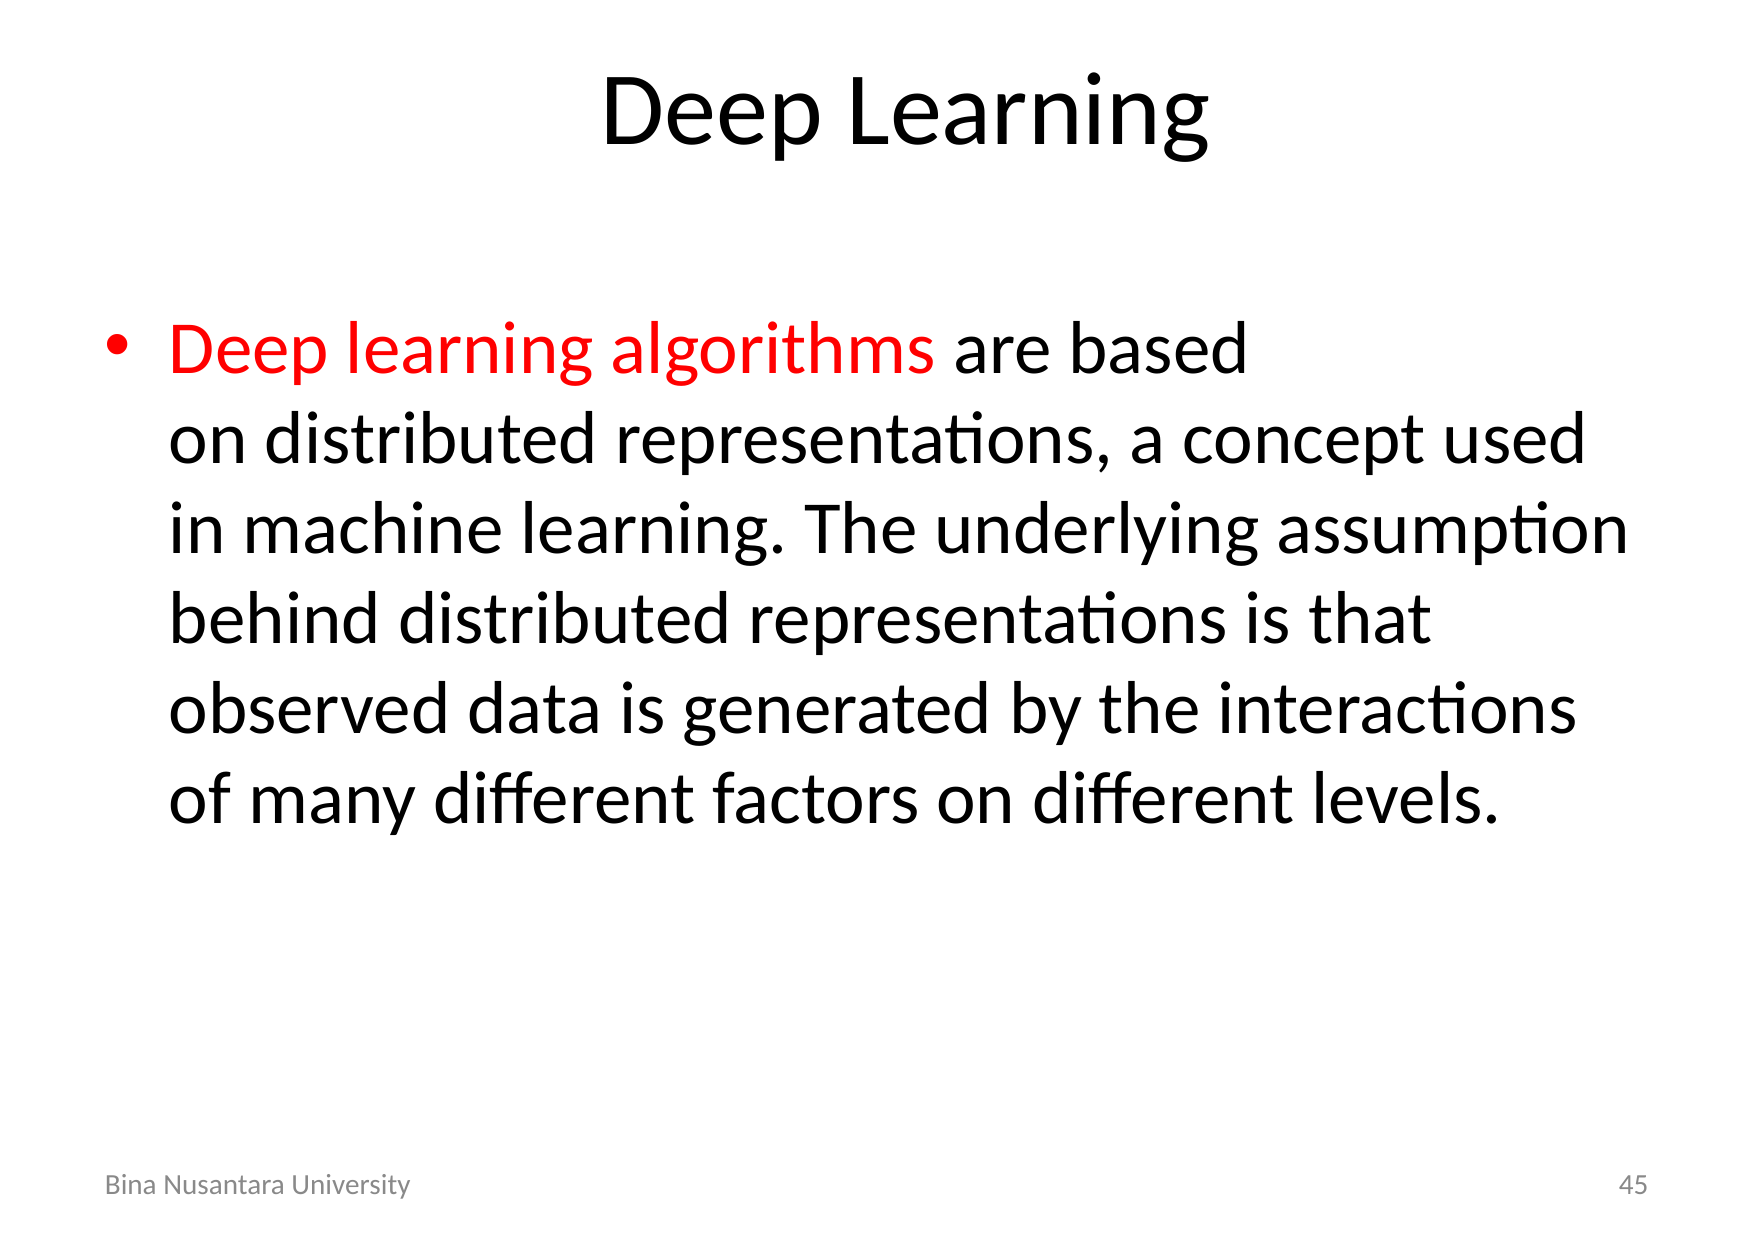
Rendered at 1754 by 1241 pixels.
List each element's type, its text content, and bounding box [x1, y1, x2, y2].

title Deep Learning [116, 0, 1696, 207]
list Deep learning algorithms are based on distributed representations, a concept used in machine learning. The underlying assumption behind distributed representations is that observed data is generated by the interactions of many different factors on different levels. [87, 289, 1666, 1109]
slide_number 45 [1256, 1149, 1666, 1216]
slide_number Bina Nusantara University [87, 1149, 497, 1216]
